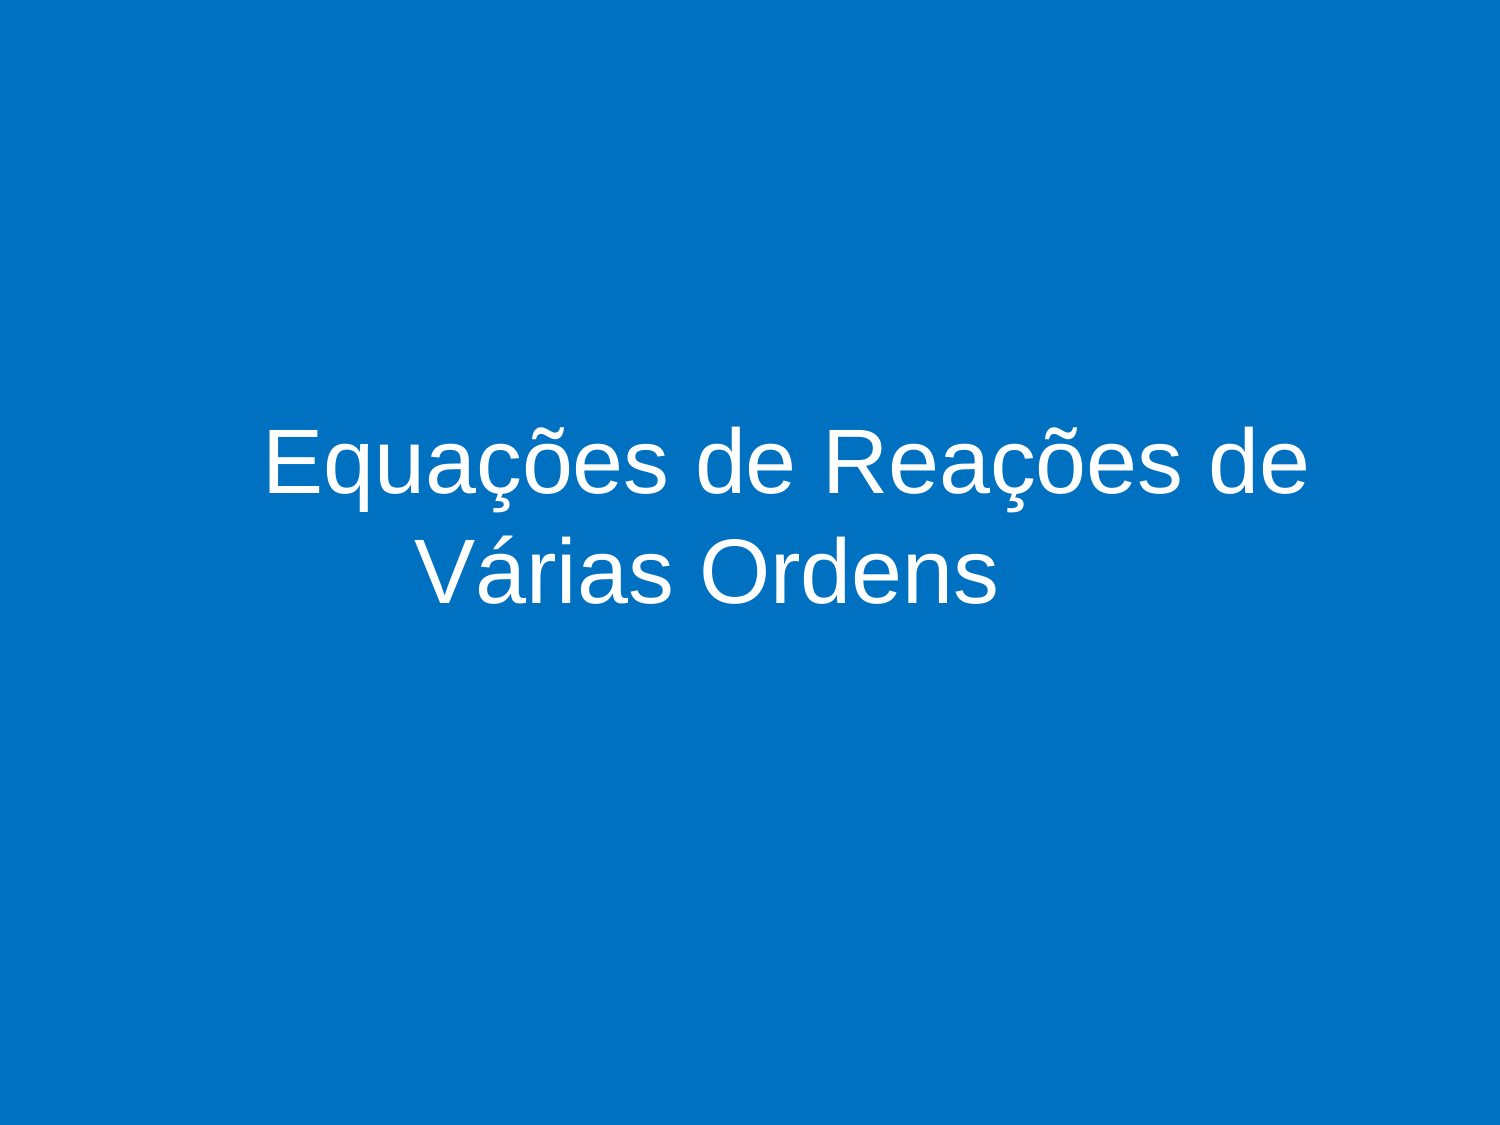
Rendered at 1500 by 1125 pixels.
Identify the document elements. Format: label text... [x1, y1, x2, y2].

title Equações de Reações de Várias Ordens [262, 399, 1400, 735]
